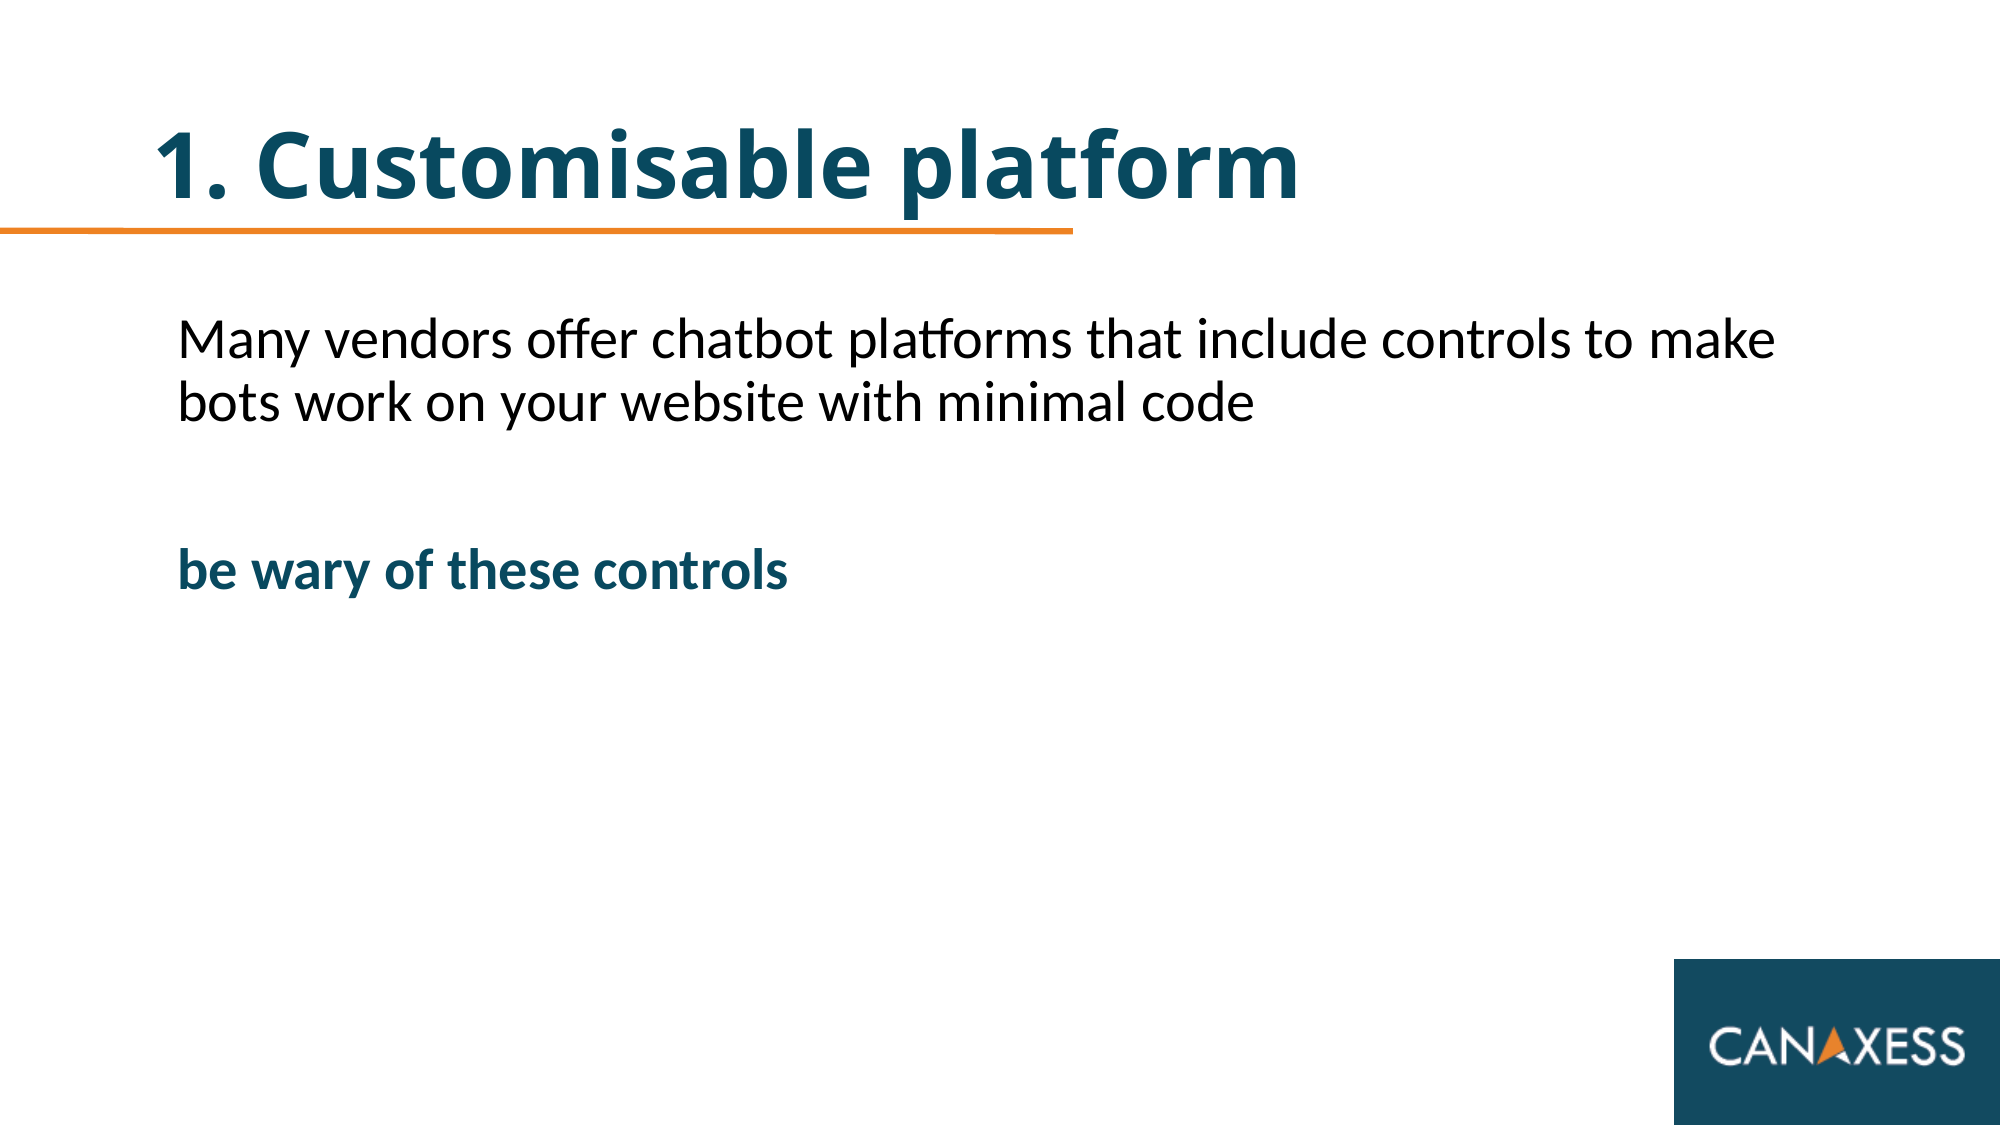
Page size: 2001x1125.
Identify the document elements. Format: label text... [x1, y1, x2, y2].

picture [1674, 959, 2000, 1125]
list Many vendors offer chatbot platforms that include controls to make bots work on your website with minimal code be wary of these controls [162, 301, 1888, 1015]
title 1. Customisable platform [137, 59, 1863, 278]
